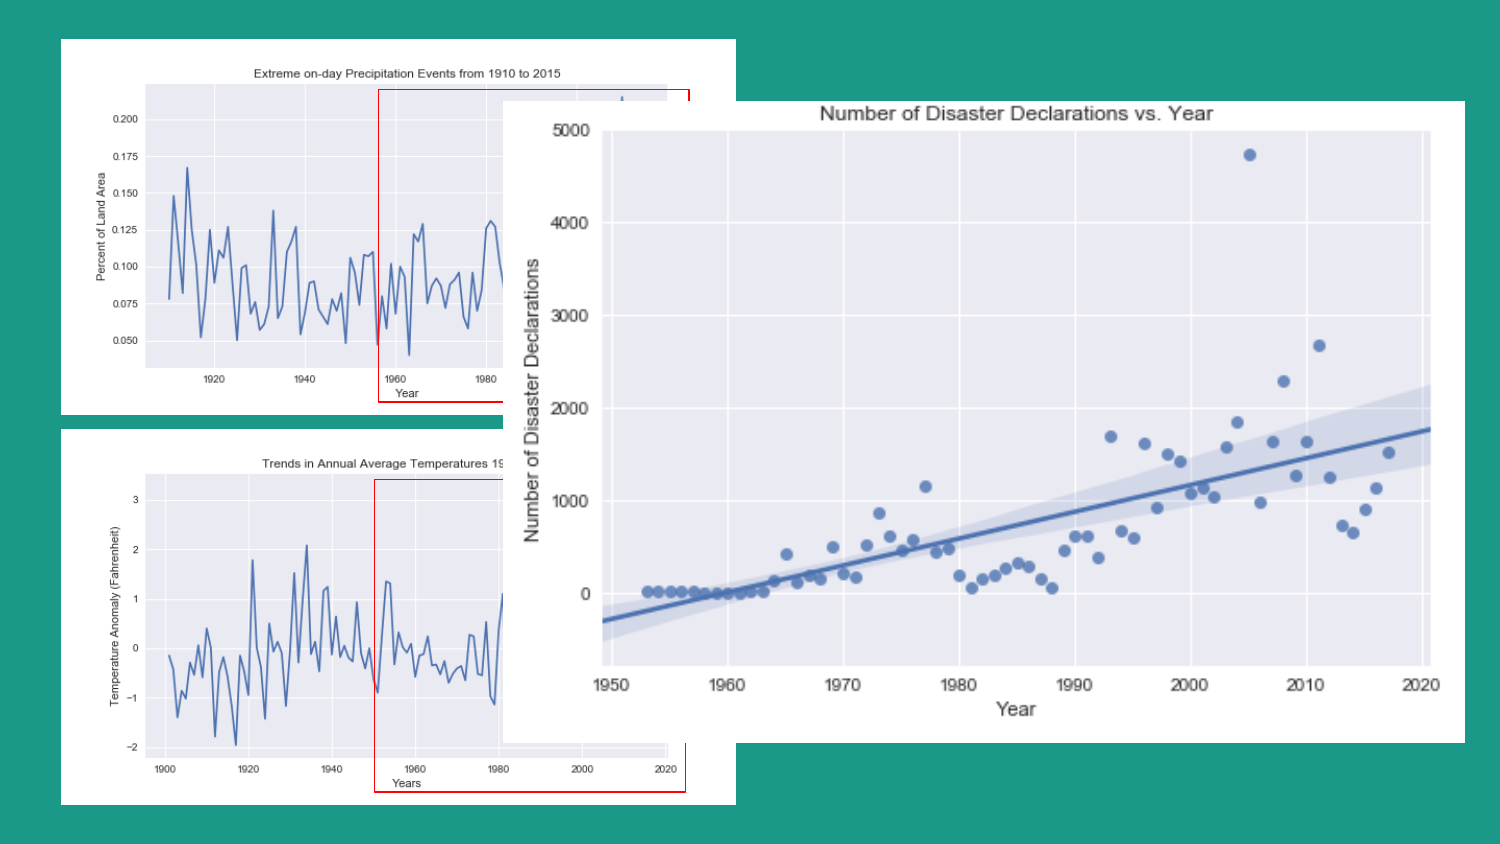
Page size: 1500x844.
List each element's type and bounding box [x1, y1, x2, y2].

picture [60, 39, 1466, 805]
